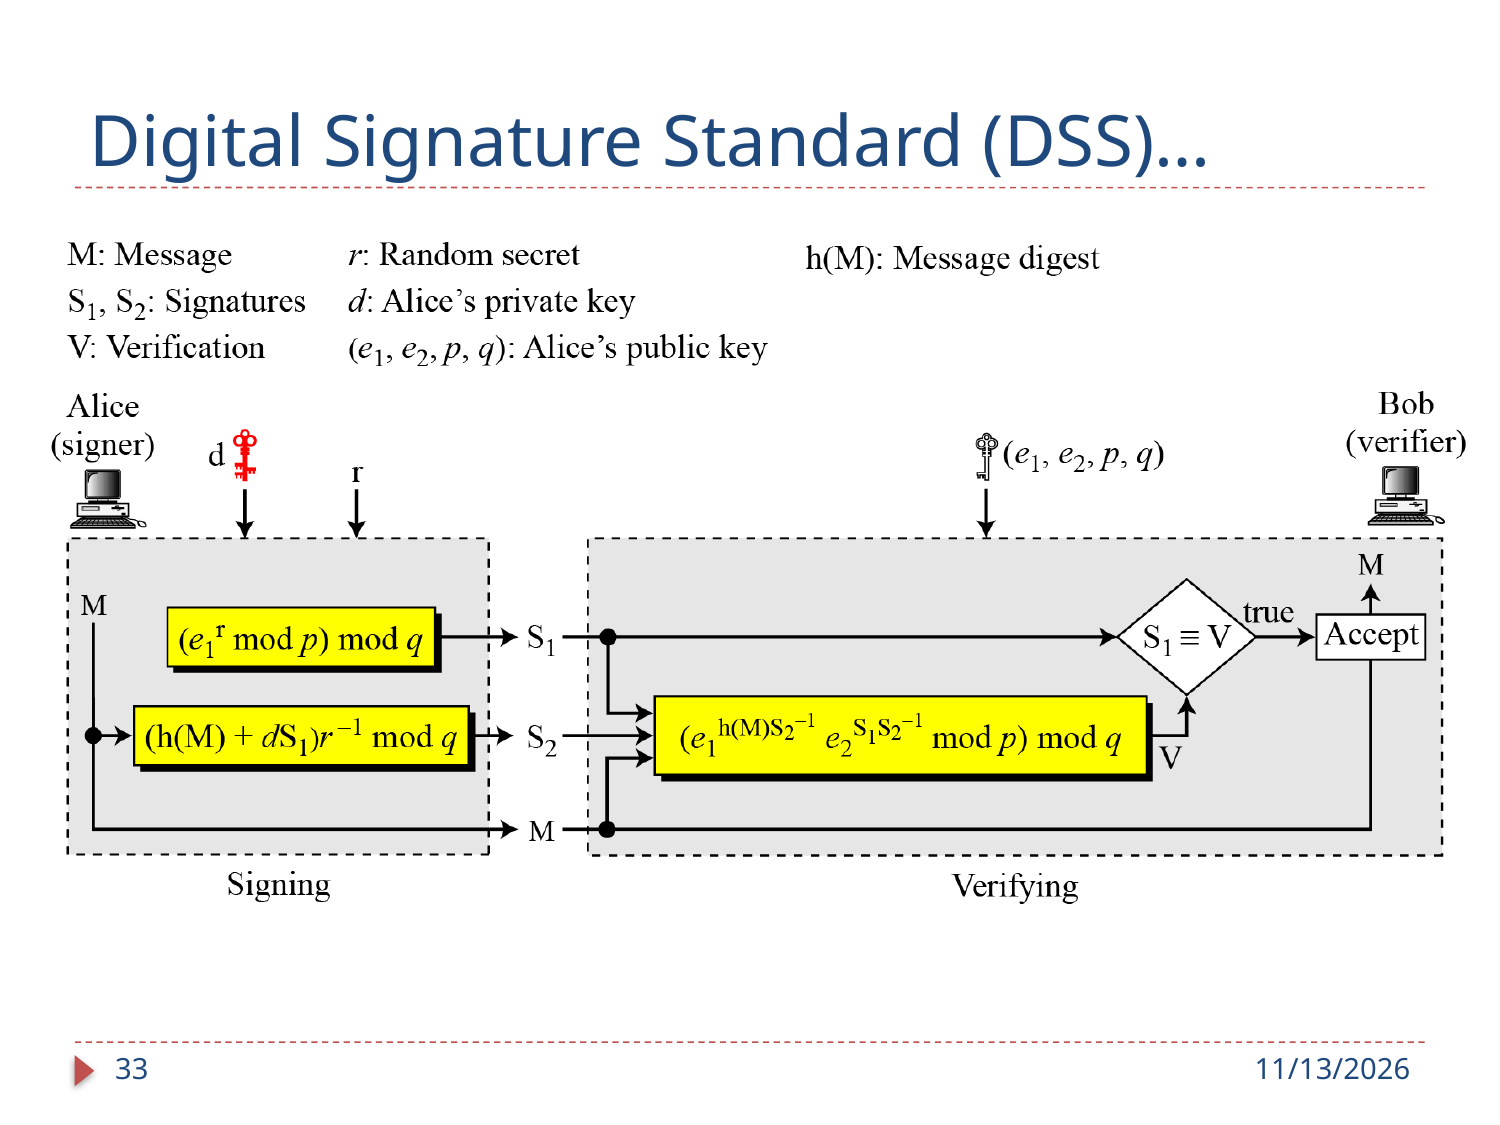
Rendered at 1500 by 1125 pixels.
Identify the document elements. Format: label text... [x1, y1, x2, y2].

picture [49, 237, 1468, 907]
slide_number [1050, 1042, 1426, 1103]
slide_number 33 [100, 1042, 426, 1103]
title Digital Signature Standard (DSS)… [75, 24, 1425, 188]
